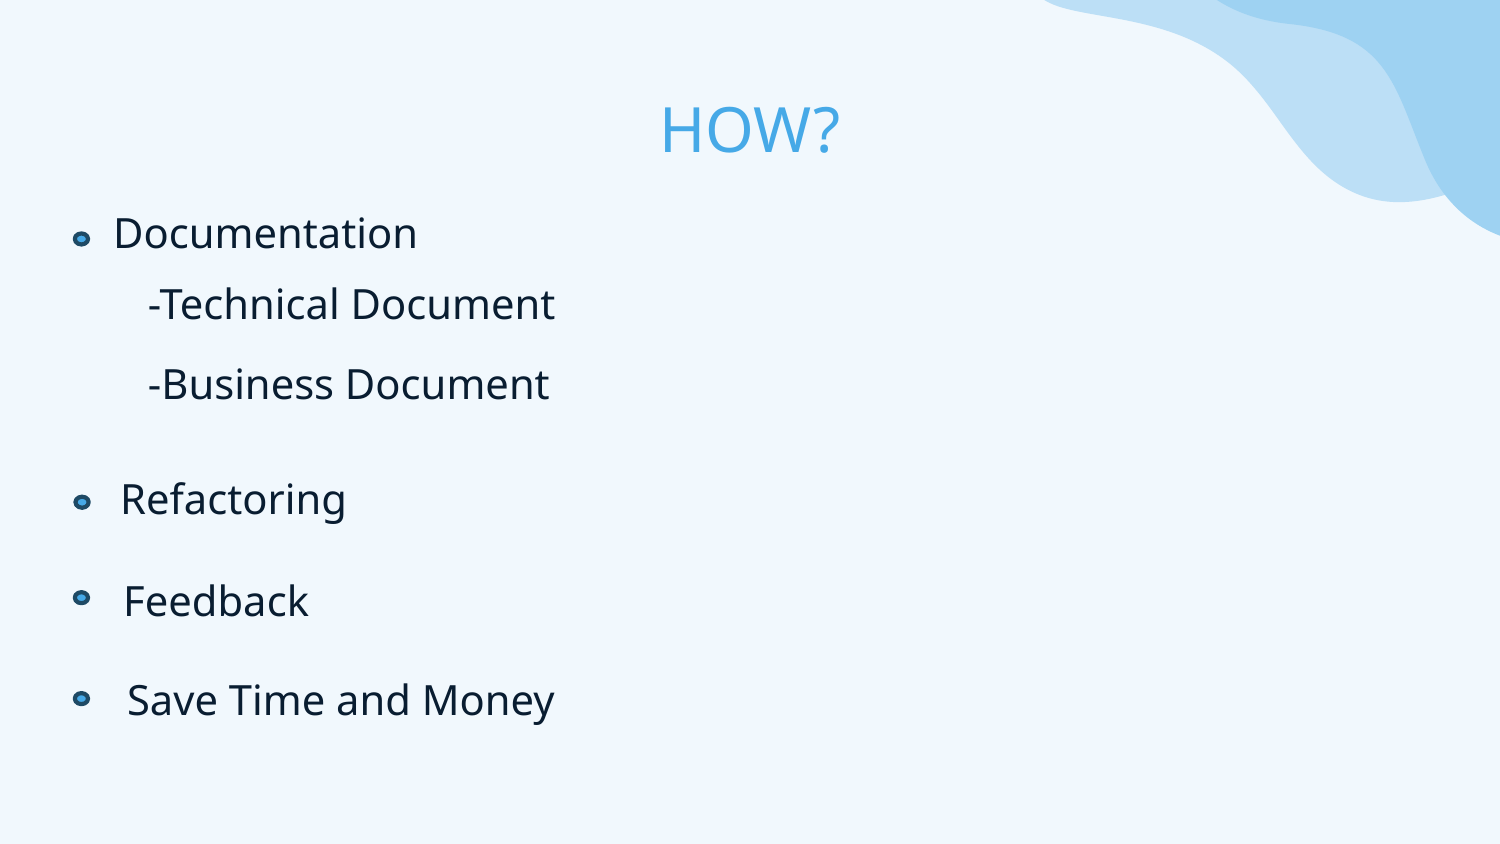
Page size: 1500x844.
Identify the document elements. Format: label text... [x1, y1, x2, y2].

text_box Feedback [25, 555, 407, 643]
text_box [73, 494, 91, 510]
text_box -Technical Document [132, 259, 788, 339]
text_box [72, 590, 91, 606]
text_box [72, 691, 91, 707]
text_box Save Time and Money [42, 655, 618, 742]
title Documentation [74, 188, 457, 275]
title HOW? [118, 80, 1382, 175]
text_box Refactoring [42, 454, 425, 541]
text_box [72, 231, 91, 247]
text_box -Business Document [132, 339, 788, 427]
